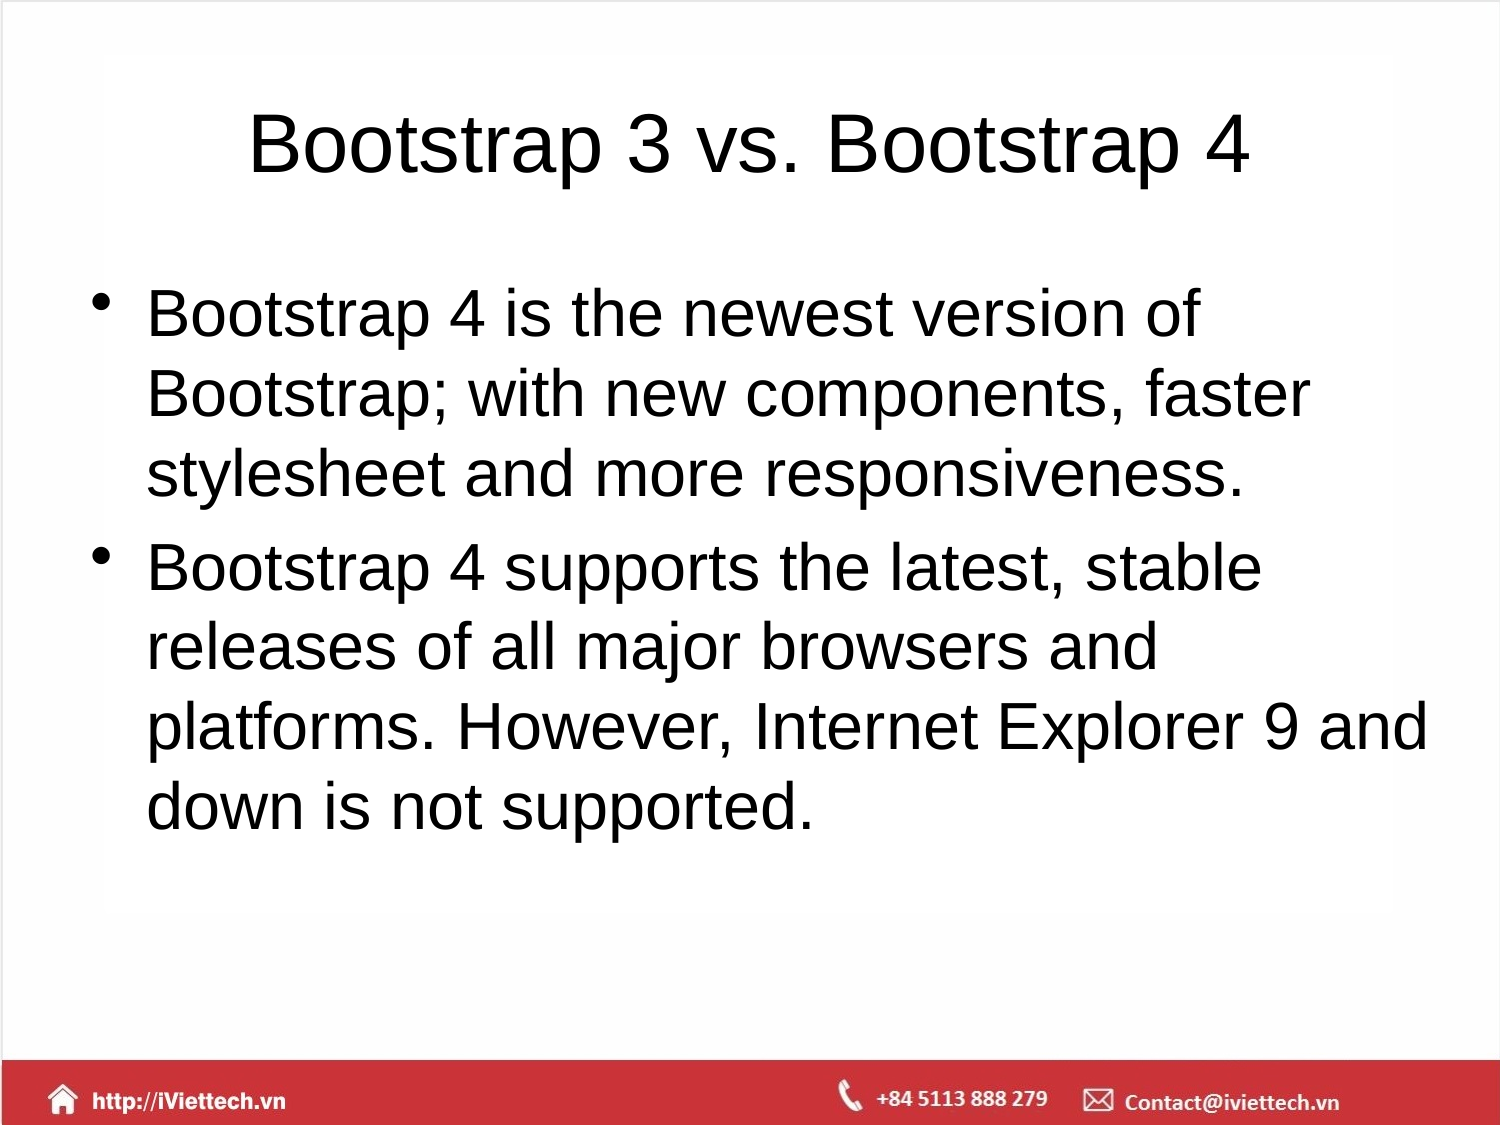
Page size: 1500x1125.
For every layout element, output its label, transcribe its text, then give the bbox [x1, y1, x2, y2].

title Bootstrap 3 vs. Bootstrap 4 [74, 44, 1426, 233]
list Bootstrap 4 is the newest version of Bootstrap; with new components, faster stylesheet and more responsiveness. Bootstrap 4 supports the latest, stable releases of all major browsers and platforms. However, Internet Explorer 9 and down is not supported. [74, 262, 1463, 1006]
picture [0, 0, 1500, 1125]
